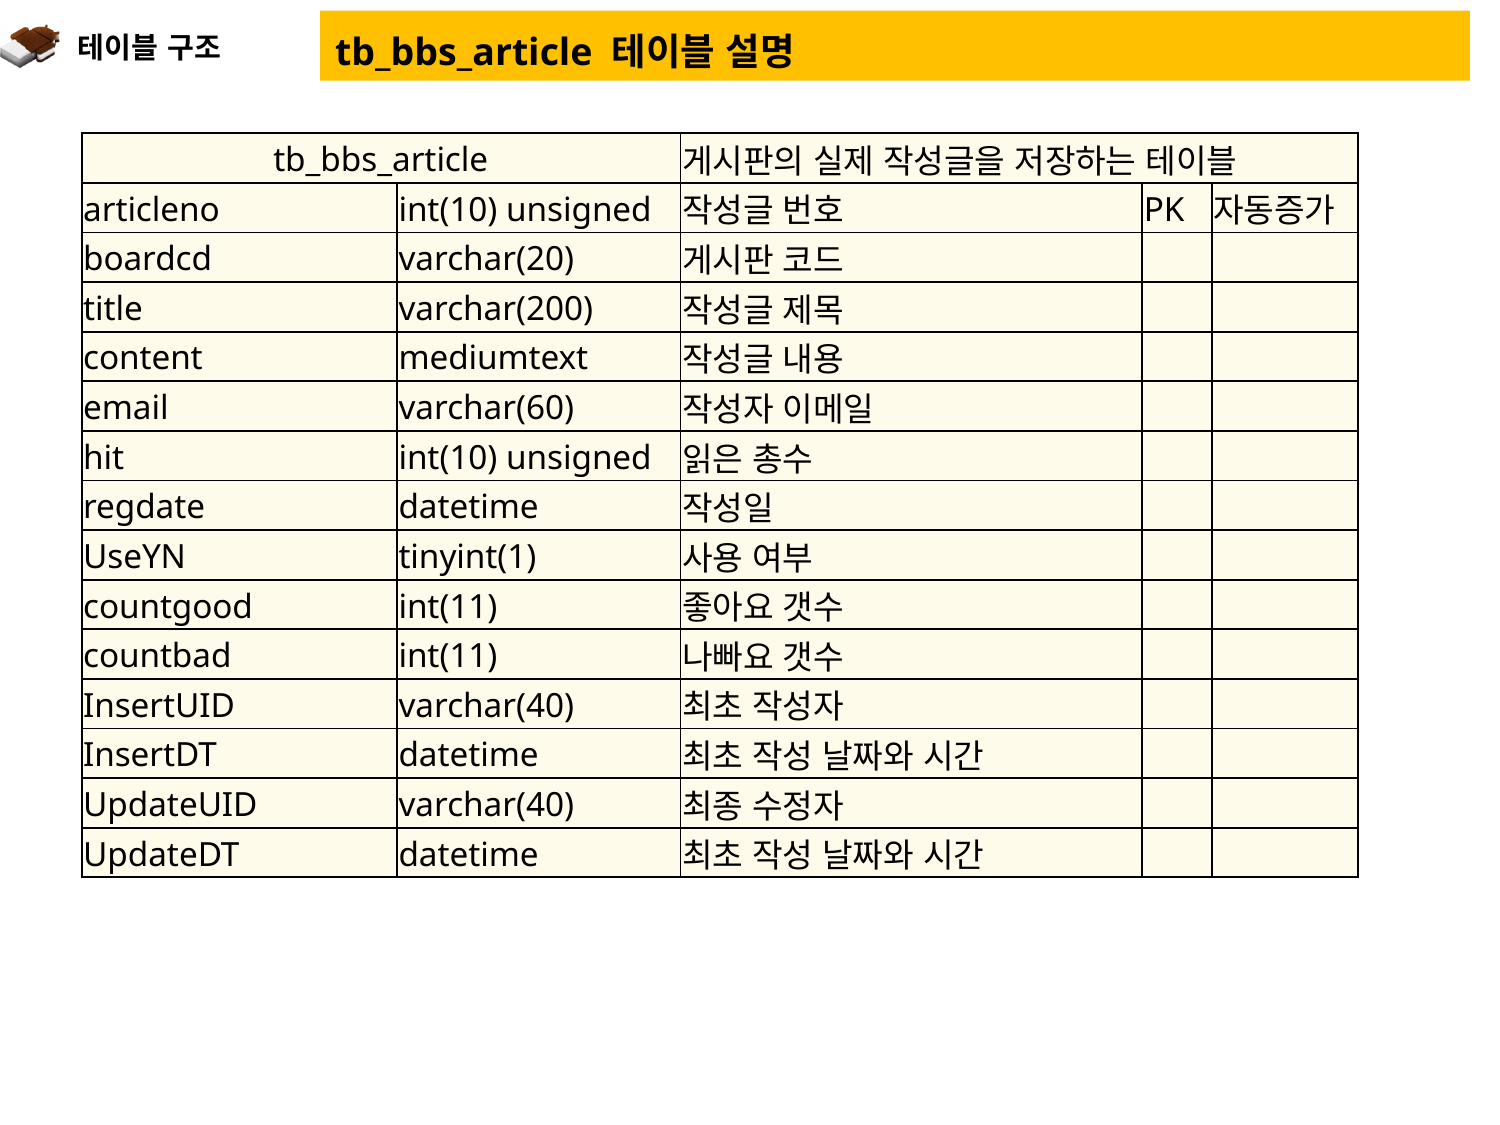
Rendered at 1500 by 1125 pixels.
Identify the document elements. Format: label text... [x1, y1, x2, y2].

table_cell 작성자 이메일 [681, 382, 1141, 430]
table_cell UpdateDT [83, 829, 396, 876]
table_cell datetime [398, 729, 680, 777]
table_cell 작성글 제목 [681, 283, 1141, 331]
table_cell [1213, 581, 1357, 628]
table_cell [1213, 481, 1357, 529]
table_cell 나빠요 갯수 [681, 630, 1141, 678]
table_cell content [83, 333, 396, 380]
table_cell [1143, 729, 1211, 777]
table_cell 작성글 번호 [681, 184, 1141, 232]
table_cell datetime [398, 829, 680, 876]
table_cell [1143, 432, 1211, 480]
table_cell countbad [83, 630, 396, 678]
list 테이블 구조 [63, 12, 304, 80]
table_cell InsertUID [83, 680, 396, 728]
table_header 게시판의 실제 작성글을 저장하는 테이블 [681, 134, 1357, 182]
table_cell [1143, 333, 1211, 380]
table_cell articleno [83, 184, 396, 232]
table_cell [1143, 680, 1211, 728]
table_cell 최종 수정자 [681, 779, 1141, 827]
table_cell [1143, 581, 1211, 628]
table_cell UseYN [83, 531, 396, 579]
table_cell InsertDT [83, 729, 396, 777]
table_cell [1213, 630, 1357, 678]
title tb_bbs_article 테이블 설명 [320, 12, 1471, 81]
table_cell int(10) unsigned [398, 184, 680, 232]
table_cell [1143, 283, 1211, 331]
table_cell [1213, 729, 1357, 777]
table_header tb_bbs_article [83, 134, 680, 182]
table_cell datetime [398, 481, 680, 529]
table_cell mediumtext [398, 333, 680, 380]
table_cell 게시판 코드 [681, 233, 1141, 281]
table_cell [1143, 233, 1211, 281]
table_cell [1143, 779, 1211, 827]
table_cell hit [83, 432, 396, 480]
table_cell [1213, 829, 1357, 876]
table_cell 최초 작성 날짜와 시간 [681, 729, 1141, 777]
table_cell title [83, 283, 396, 331]
table_cell [1143, 531, 1211, 579]
table_cell [1213, 333, 1357, 380]
table_cell countgood [83, 581, 396, 628]
table_cell regdate [83, 481, 396, 529]
table_cell varchar(20) [398, 233, 680, 281]
table_cell 자동증가 [1213, 184, 1357, 232]
picture [0, 23, 60, 69]
table_cell varchar(40) [398, 680, 680, 728]
table_cell [1213, 283, 1357, 331]
table_cell email [83, 382, 396, 430]
table_cell 작성글 내용 [681, 333, 1141, 380]
table_cell PK [1143, 184, 1211, 232]
table_cell UpdateUID [83, 779, 396, 827]
table_cell int(11) [398, 630, 680, 678]
table_cell 좋아요 갯수 [681, 581, 1141, 628]
table_cell [1213, 779, 1357, 827]
table_cell int(10) unsigned [398, 432, 680, 480]
table_cell [1213, 680, 1357, 728]
table_cell varchar(40) [398, 779, 680, 827]
table_cell [1213, 531, 1357, 579]
table_cell 최초 작성 날짜와 시간 [681, 829, 1141, 876]
table_cell 사용 여부 [681, 531, 1141, 579]
table_cell 읽은 총수 [681, 432, 1141, 480]
table_cell varchar(200) [398, 283, 680, 331]
table_cell varchar(60) [398, 382, 680, 430]
table_cell [1213, 382, 1357, 430]
table_cell 최초 작성자 [681, 680, 1141, 728]
table_cell [1143, 829, 1211, 876]
table_cell [1213, 432, 1357, 480]
table_cell 작성일 [681, 481, 1141, 529]
table_cell tinyint(1) [398, 531, 680, 579]
table_cell [1213, 233, 1357, 281]
table_cell [1143, 630, 1211, 678]
table_cell boardcd [83, 233, 396, 281]
table_cell [1143, 382, 1211, 430]
table_cell int(11) [398, 581, 680, 628]
table_cell [1143, 481, 1211, 529]
